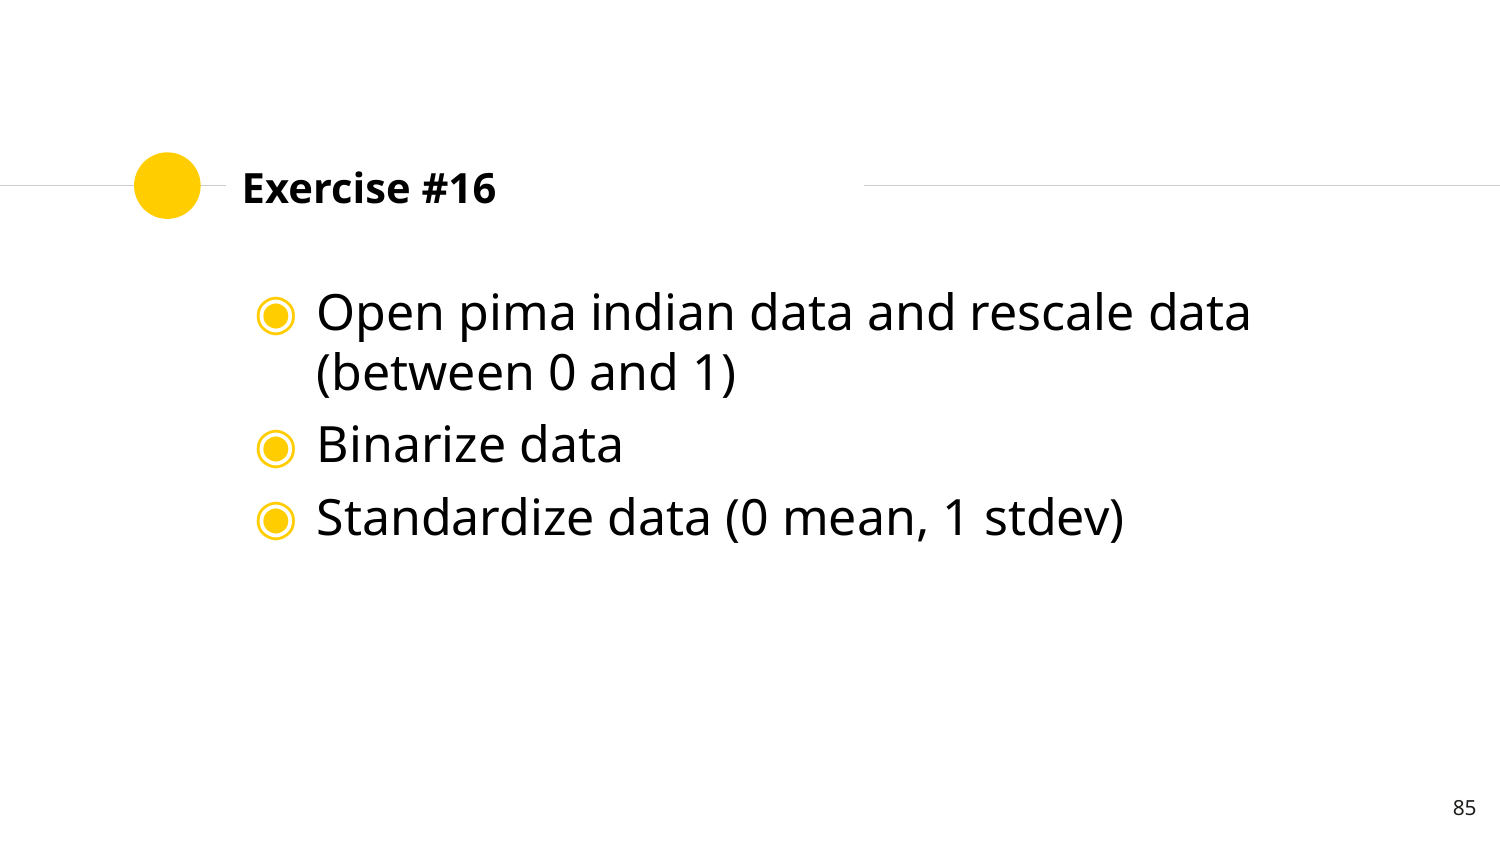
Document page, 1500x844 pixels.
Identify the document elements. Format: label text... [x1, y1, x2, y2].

title Exercise #16 [226, 151, 863, 223]
list Open pima indian data and rescale data (between 0 and 1) Binarize data Standardize data (0 mean, 1 stdev) [226, 265, 1344, 776]
slide_number 85 [1401, 779, 1492, 844]
